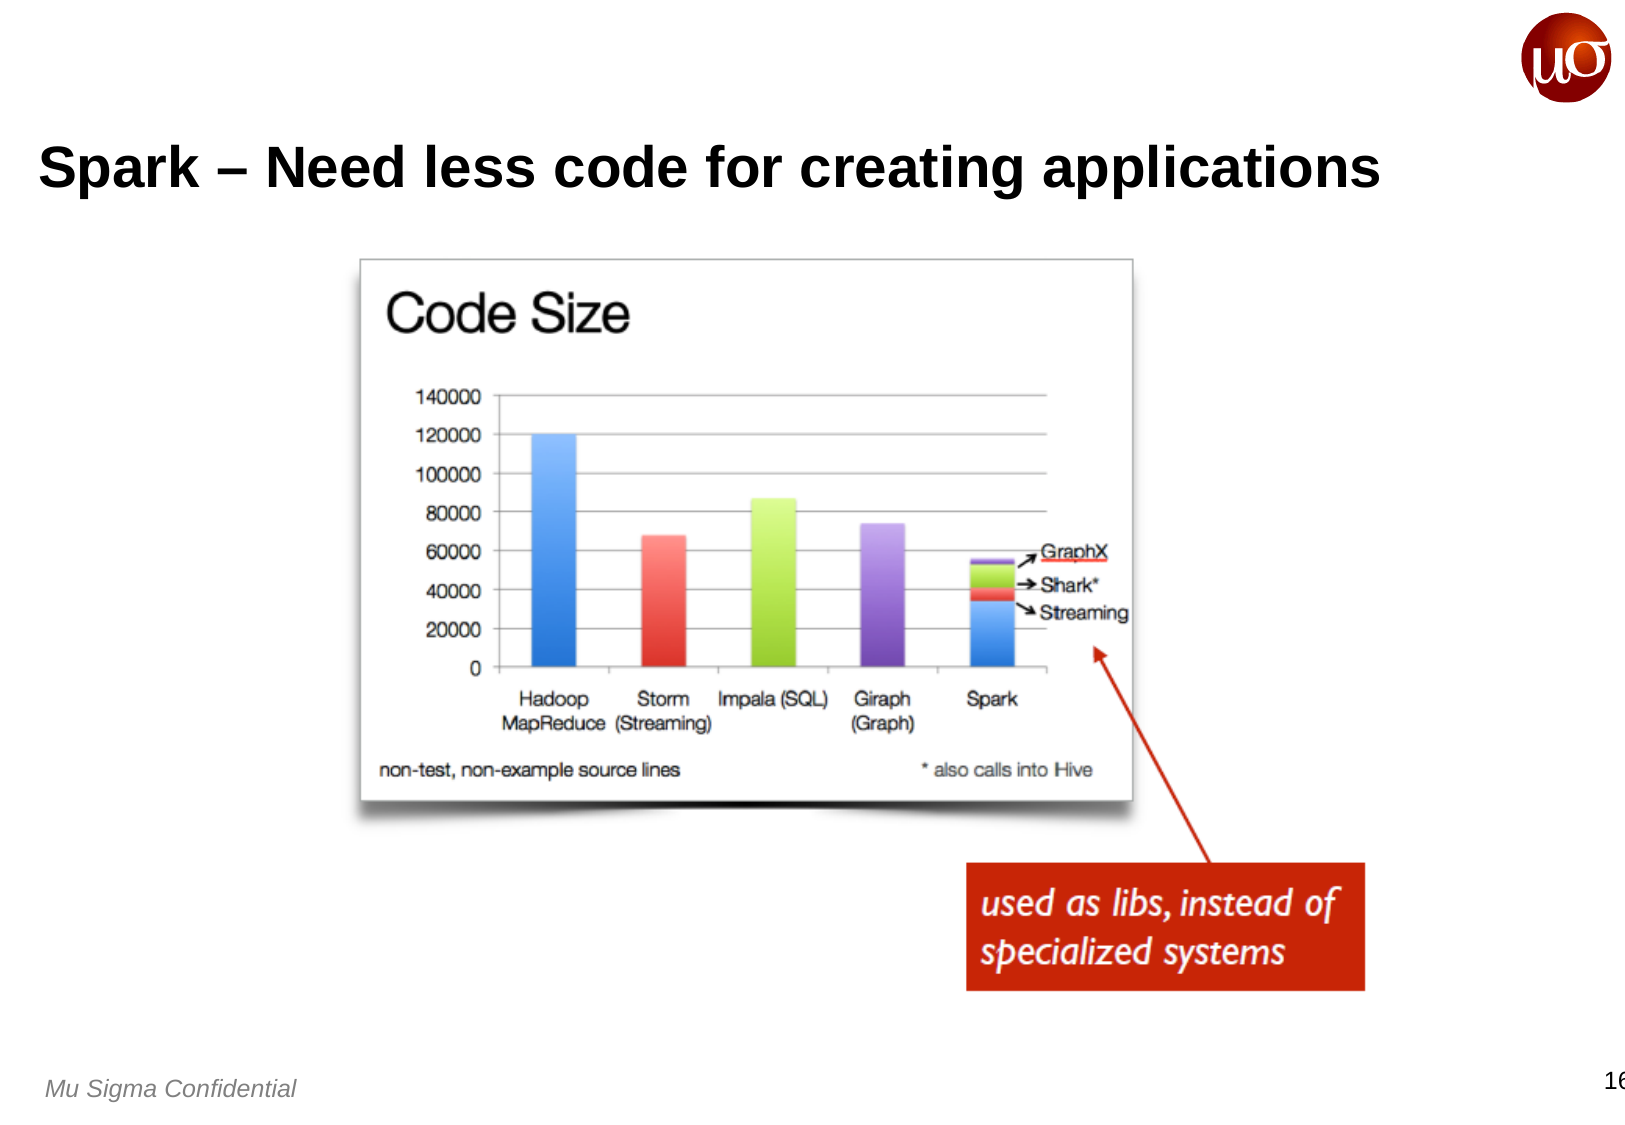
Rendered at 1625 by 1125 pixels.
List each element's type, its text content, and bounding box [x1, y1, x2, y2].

title Spark – Need less code for creating applications [37, 62, 1550, 201]
picture [183, 226, 1381, 1021]
picture [1516, 12, 1615, 103]
